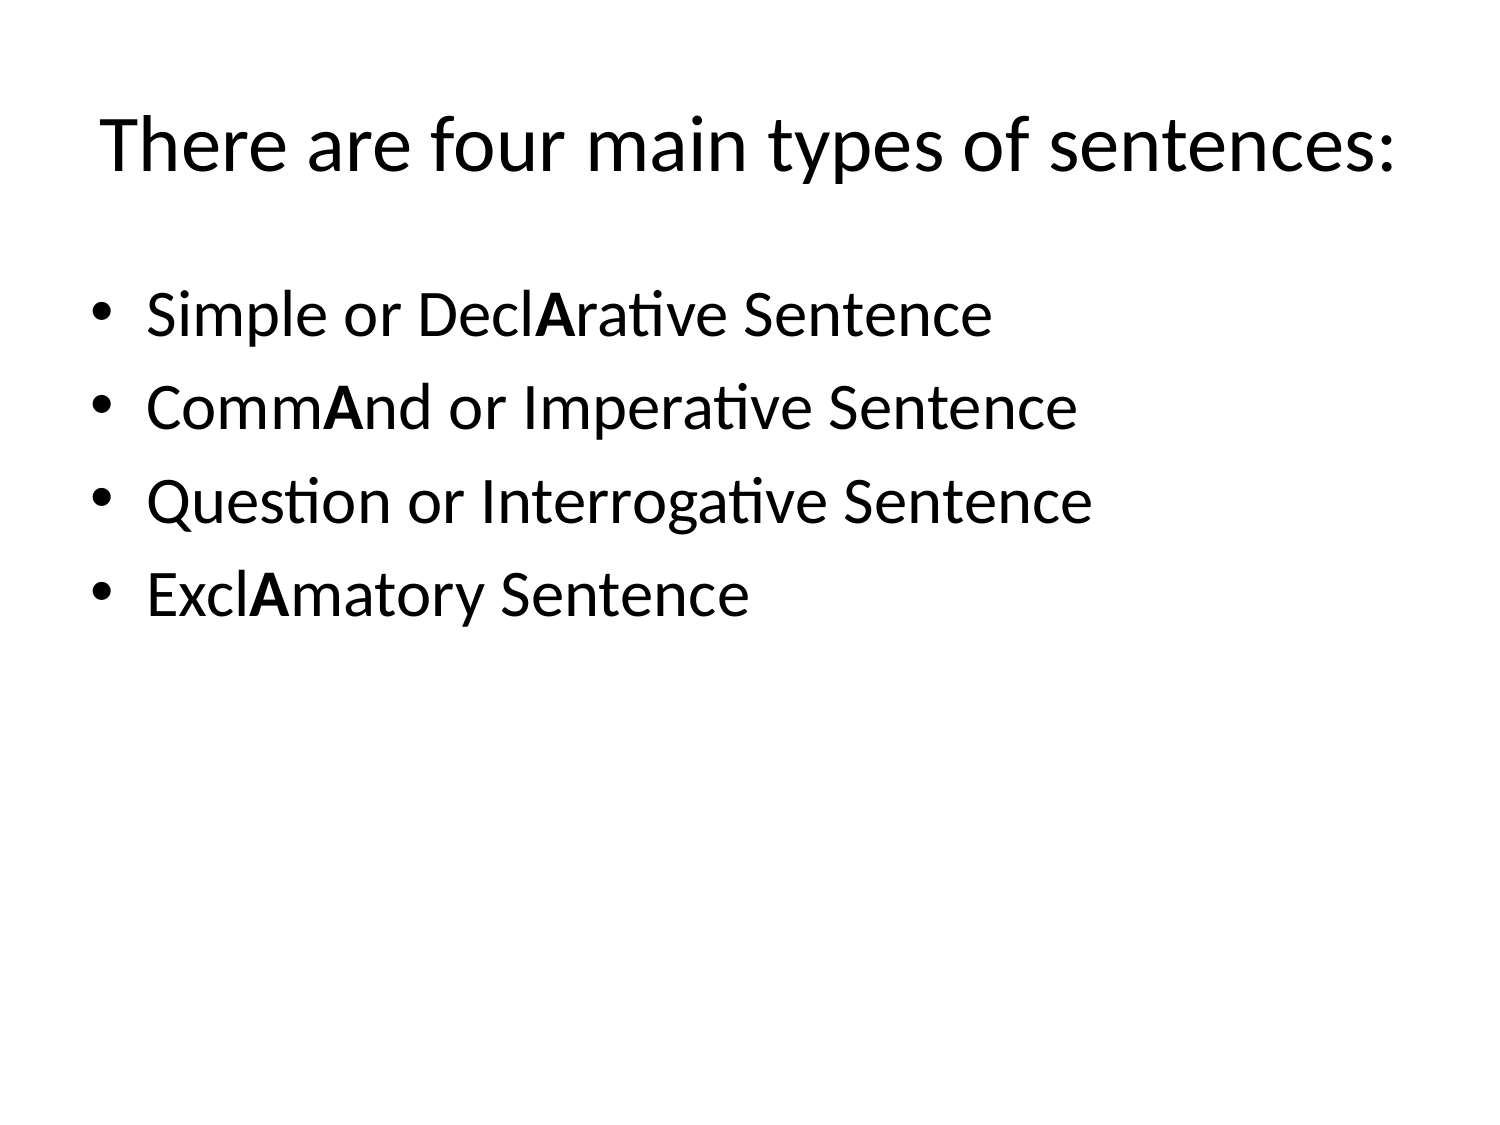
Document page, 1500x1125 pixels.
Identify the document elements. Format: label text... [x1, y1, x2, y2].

list Simple or DeclArative Sentence CommAnd or Imperative Sentence Question or Interrogative Sentence ExclAmatory Sentence [75, 262, 1425, 1005]
title There are four main types of sentences: [75, 45, 1425, 233]
